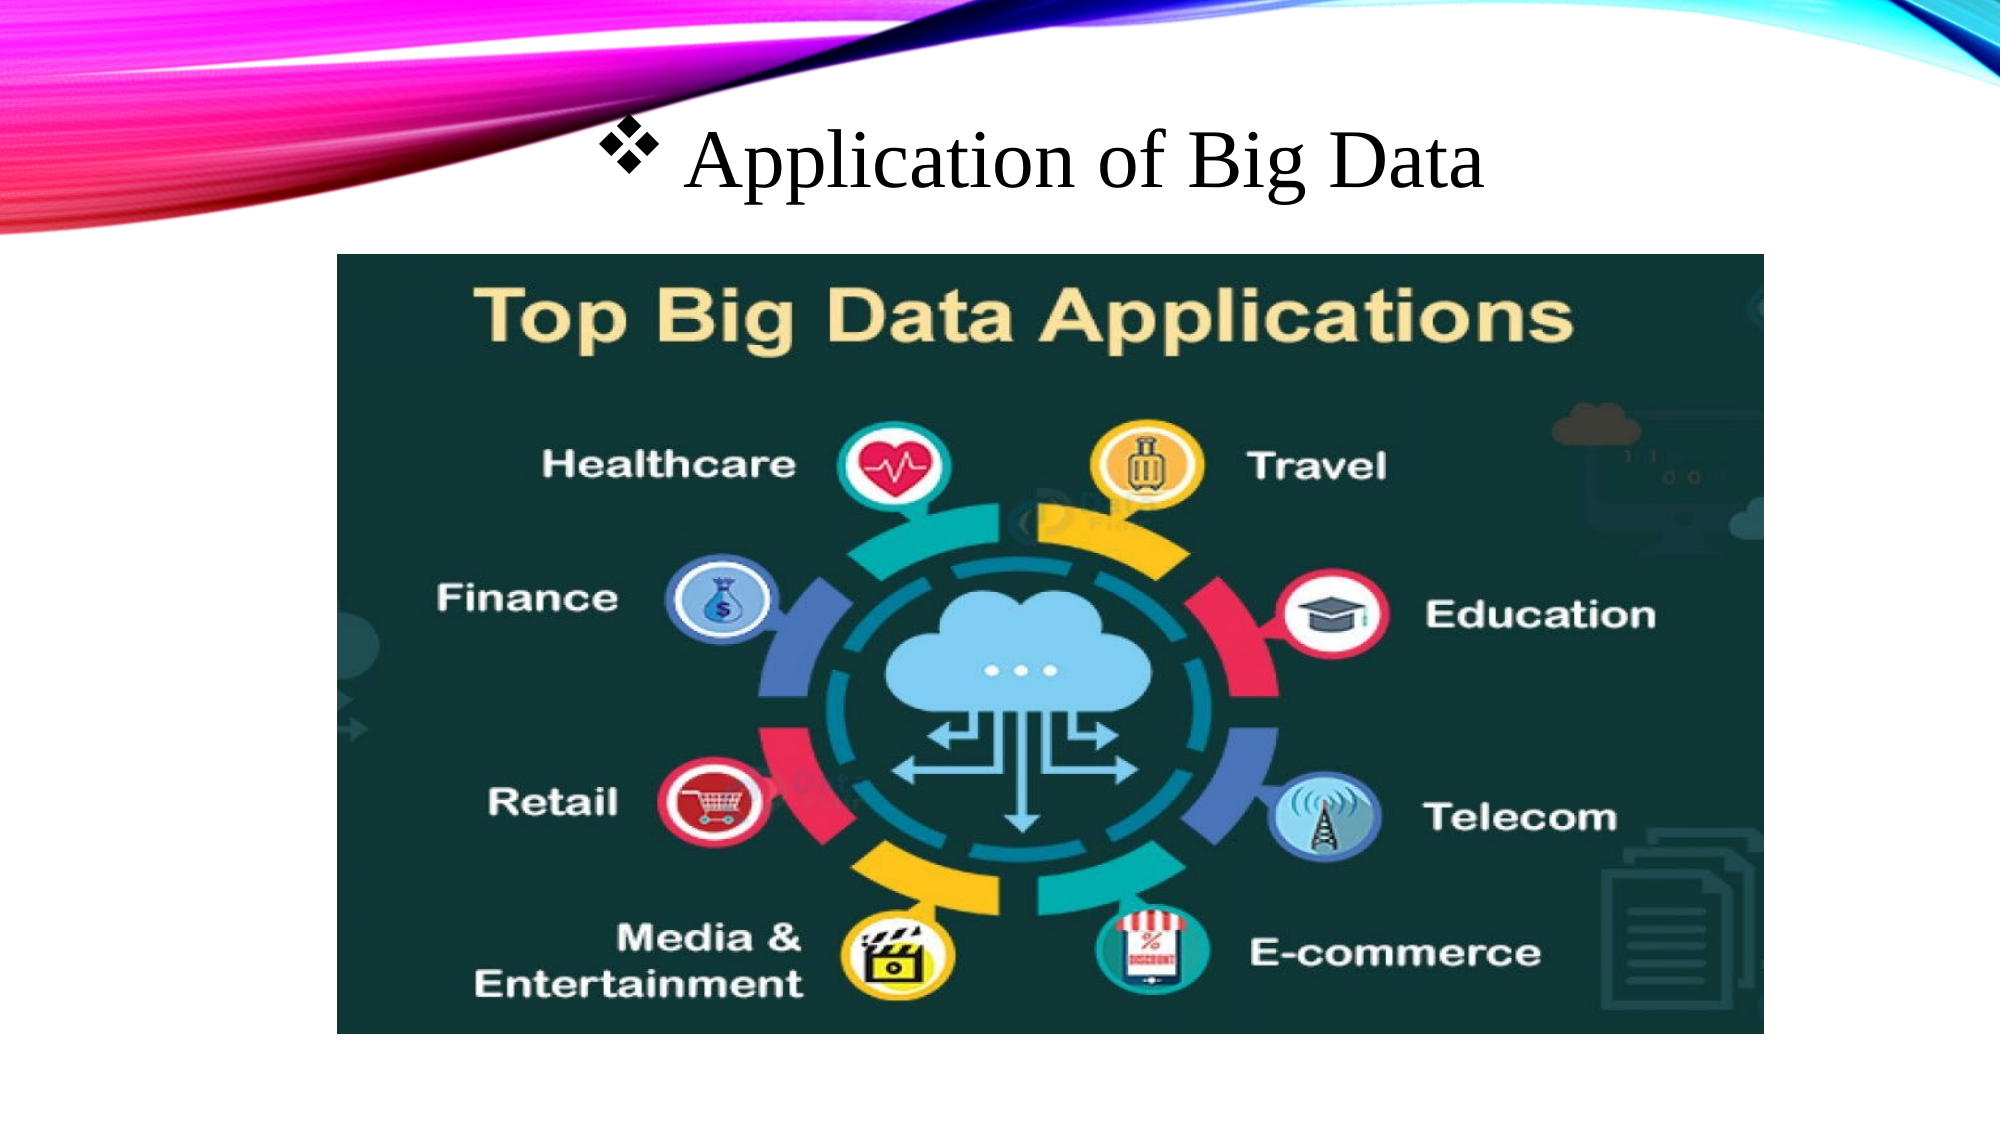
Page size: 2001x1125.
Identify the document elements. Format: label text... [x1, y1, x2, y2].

text_box Application of Big Data [590, 102, 1490, 205]
picture [337, 254, 1764, 1034]
picture [0, 0, 2000, 237]
